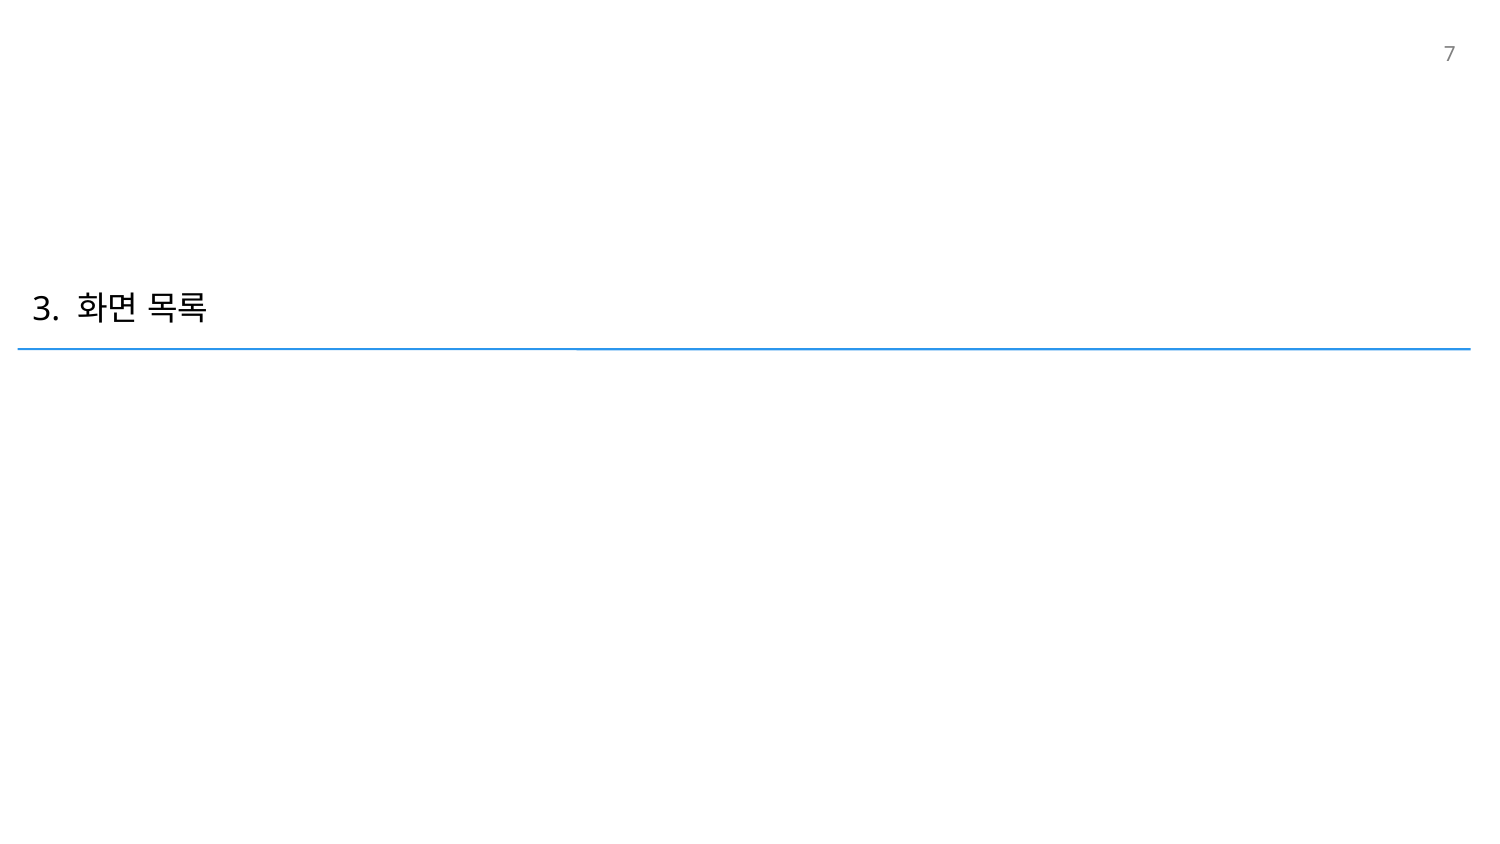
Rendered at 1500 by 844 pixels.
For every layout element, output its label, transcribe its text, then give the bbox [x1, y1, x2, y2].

title 3. 화면 목록 [17, 280, 1223, 326]
slide_number 7 [1380, 32, 1471, 78]
